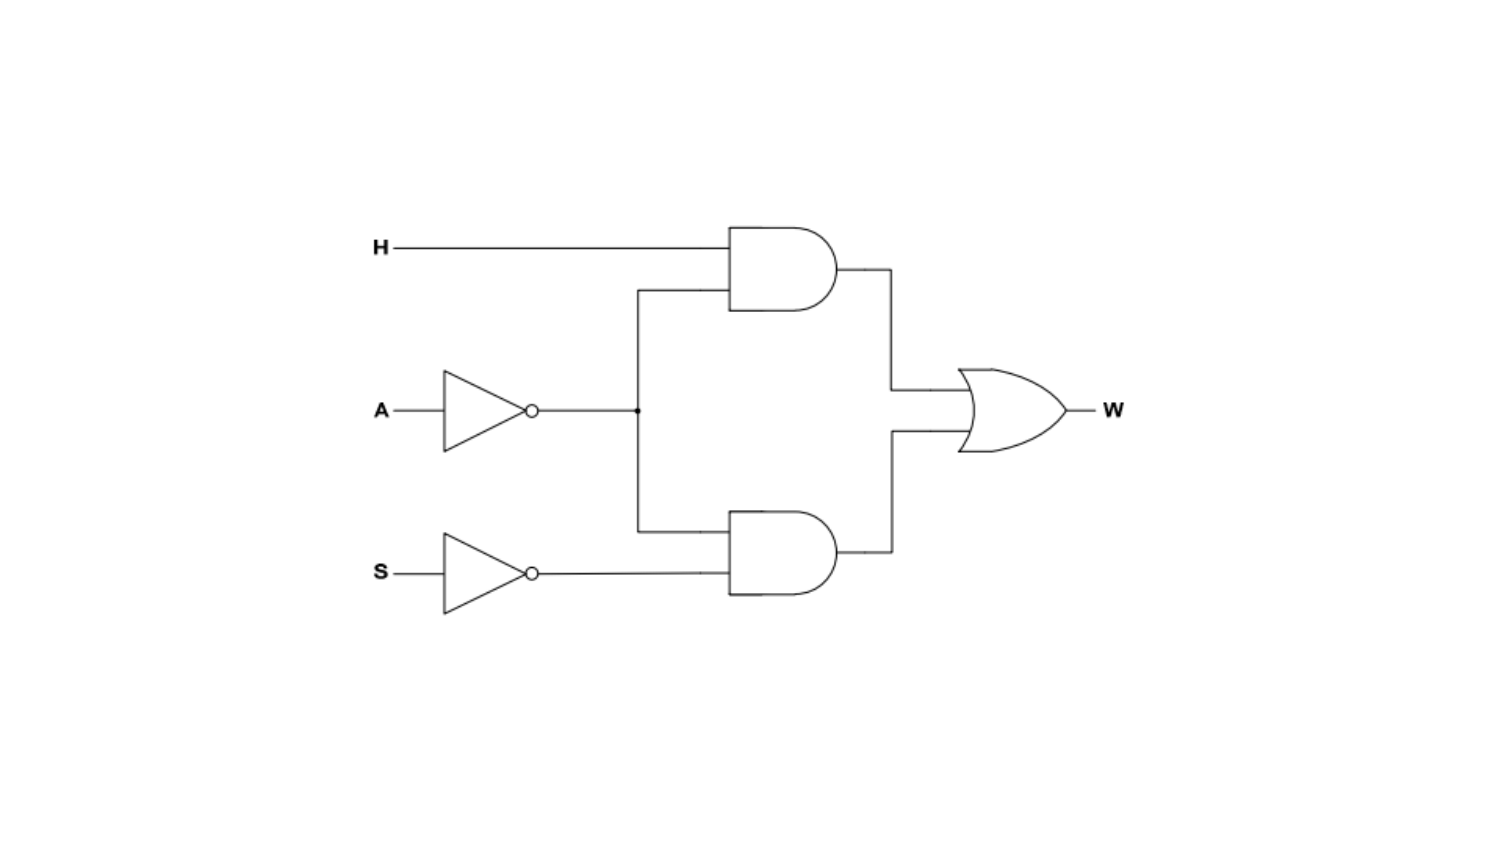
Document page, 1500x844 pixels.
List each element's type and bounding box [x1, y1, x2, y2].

picture [354, 215, 1146, 629]
